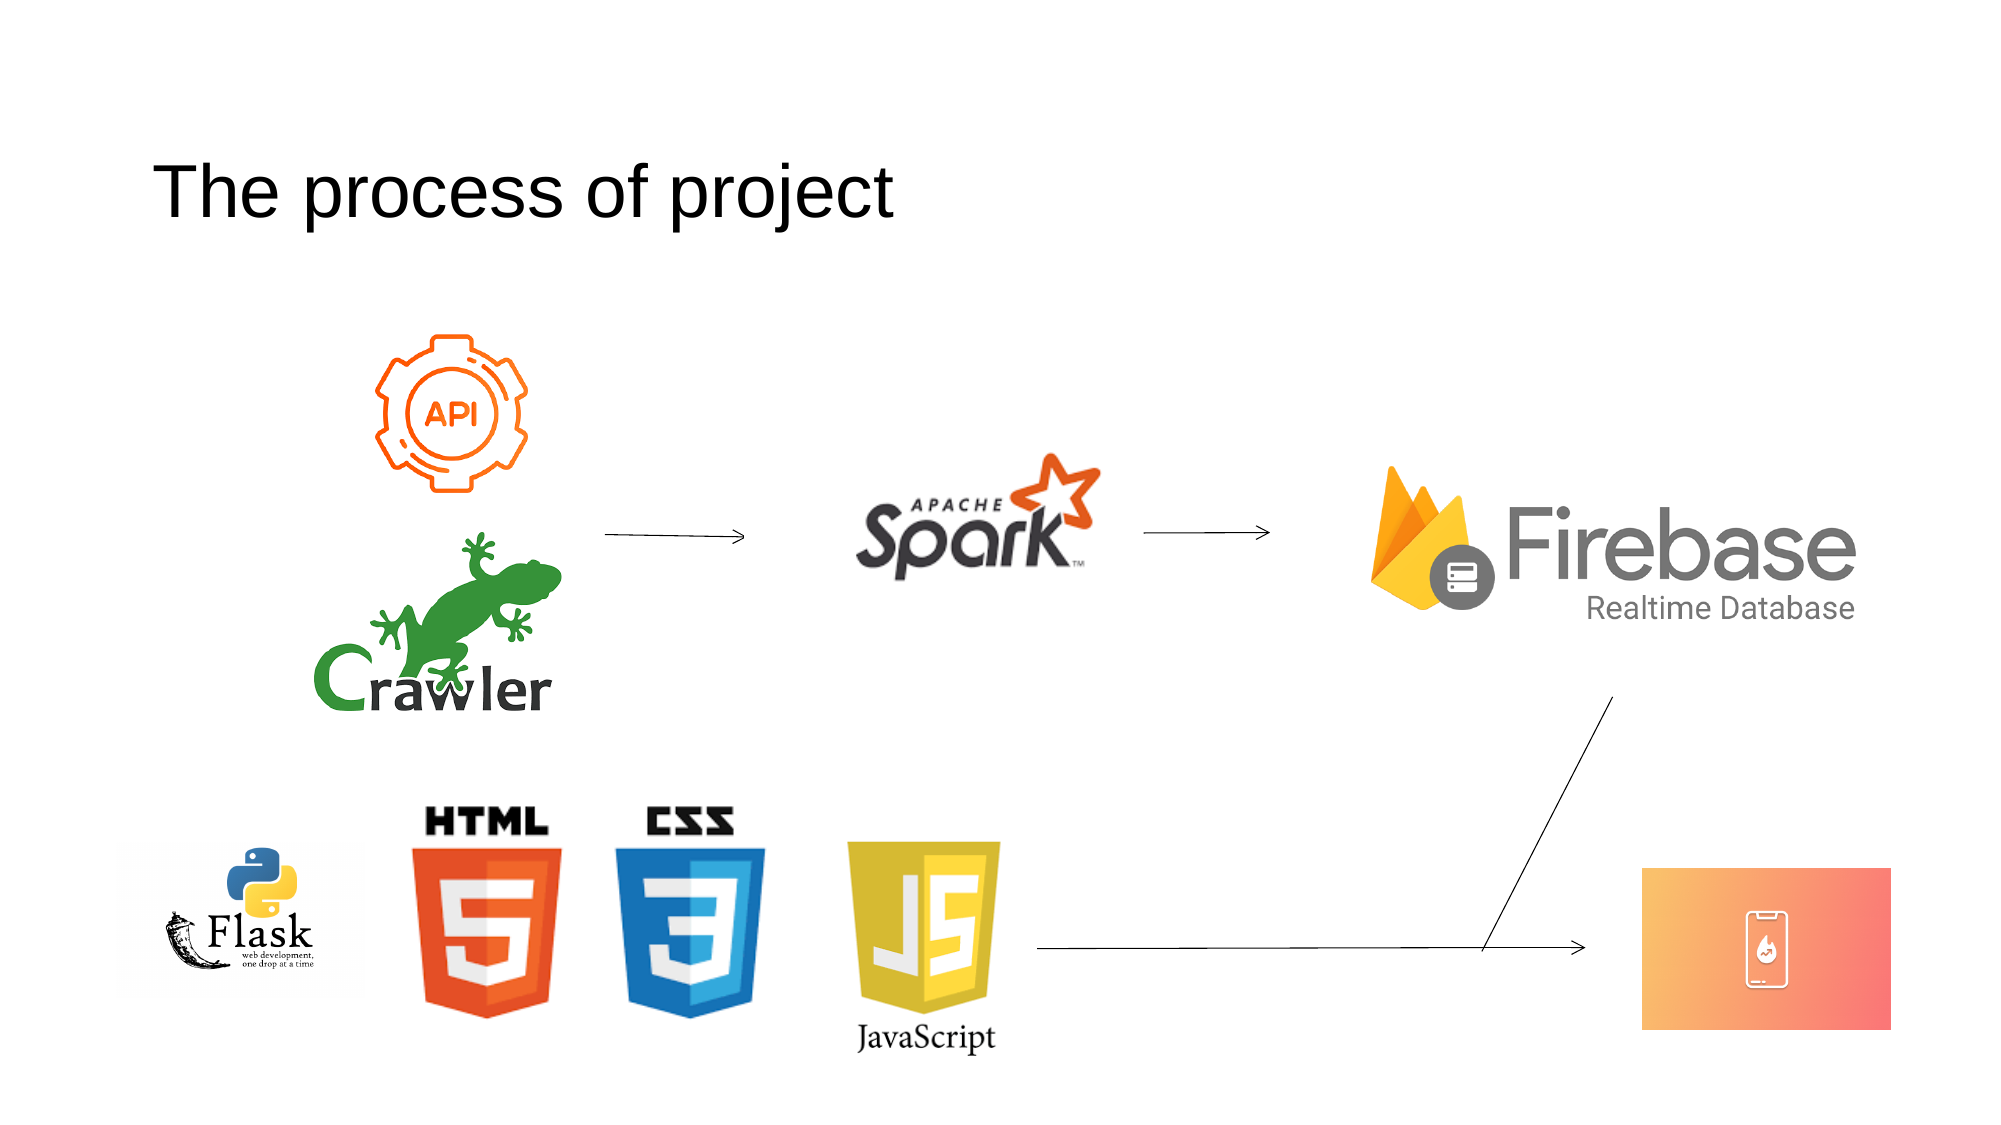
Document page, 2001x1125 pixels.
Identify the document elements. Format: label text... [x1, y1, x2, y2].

picture [314, 532, 562, 711]
picture [810, 835, 1038, 1062]
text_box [1481, 696, 1613, 952]
title The process of project [137, 117, 980, 352]
picture [1641, 868, 1891, 1030]
picture [116, 842, 365, 998]
picture [388, 766, 787, 1075]
picture [744, 385, 1213, 649]
picture [1270, 385, 1956, 697]
picture [374, 334, 528, 493]
